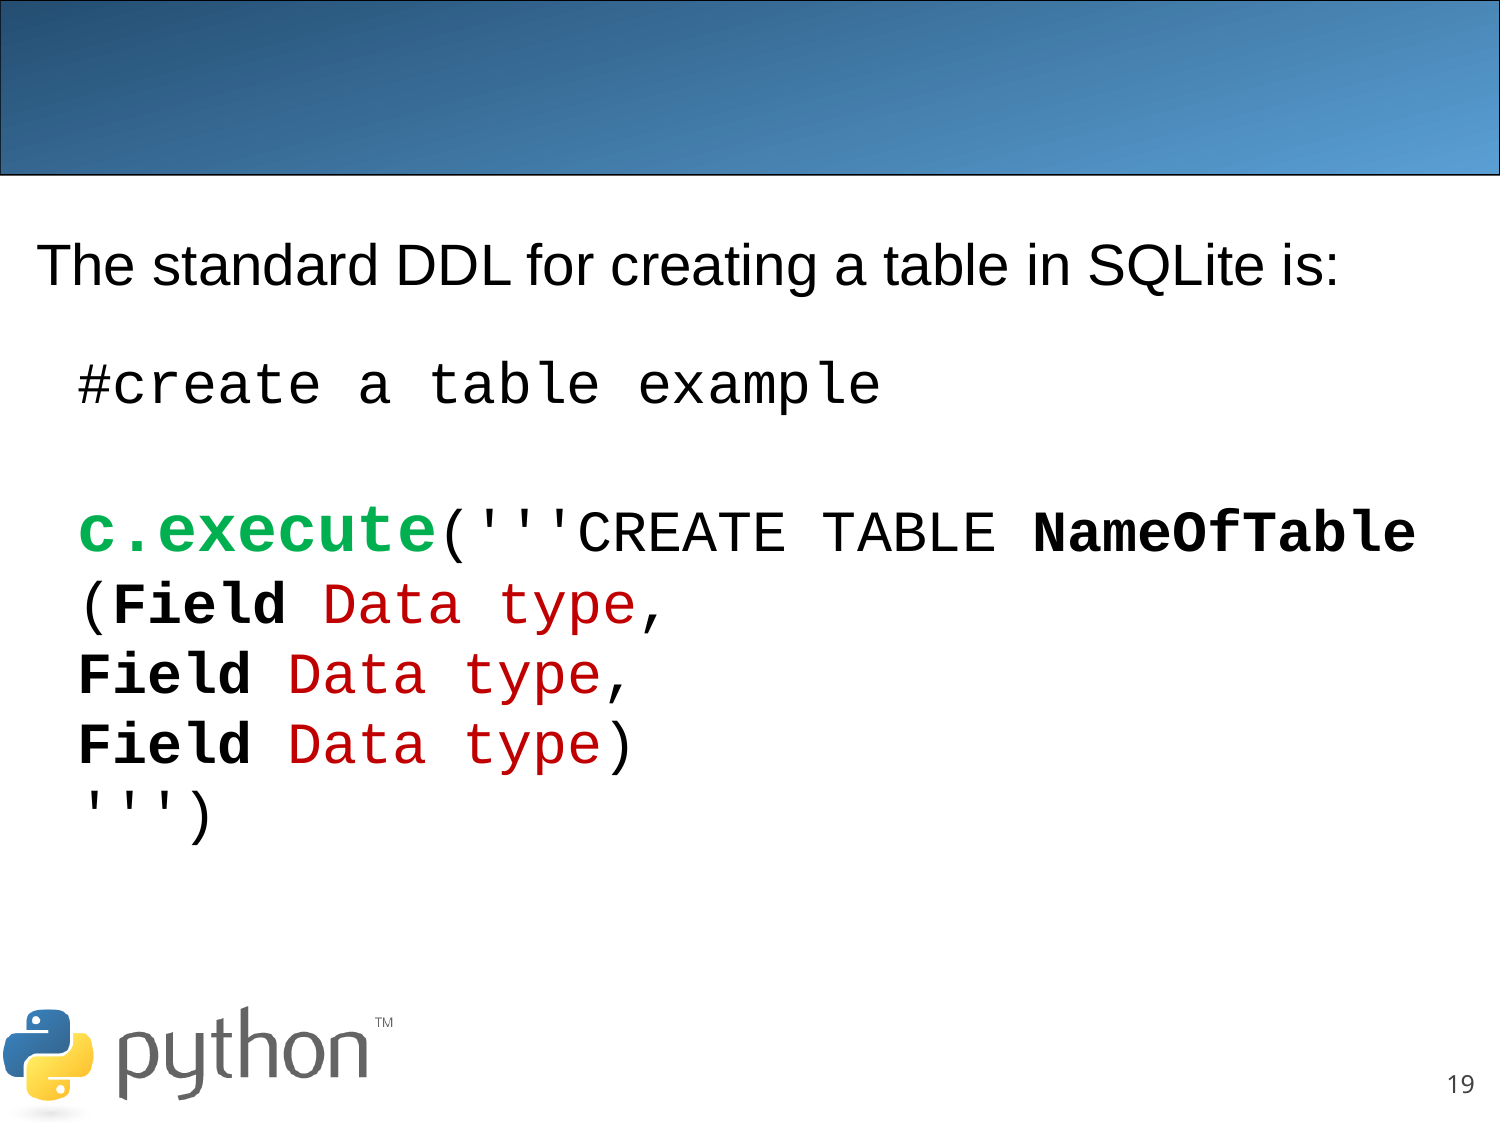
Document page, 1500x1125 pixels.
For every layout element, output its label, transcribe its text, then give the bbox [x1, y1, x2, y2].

picture [0, 999, 402, 1123]
text_box The standard DDL for creating a table in SQLite is: [21, 219, 1500, 305]
text_box #create a table example c.execute('''CREATE TABLE NameOfTable (Field Data type, Field Data type, Field Data type) ''') [62, 337, 1481, 853]
